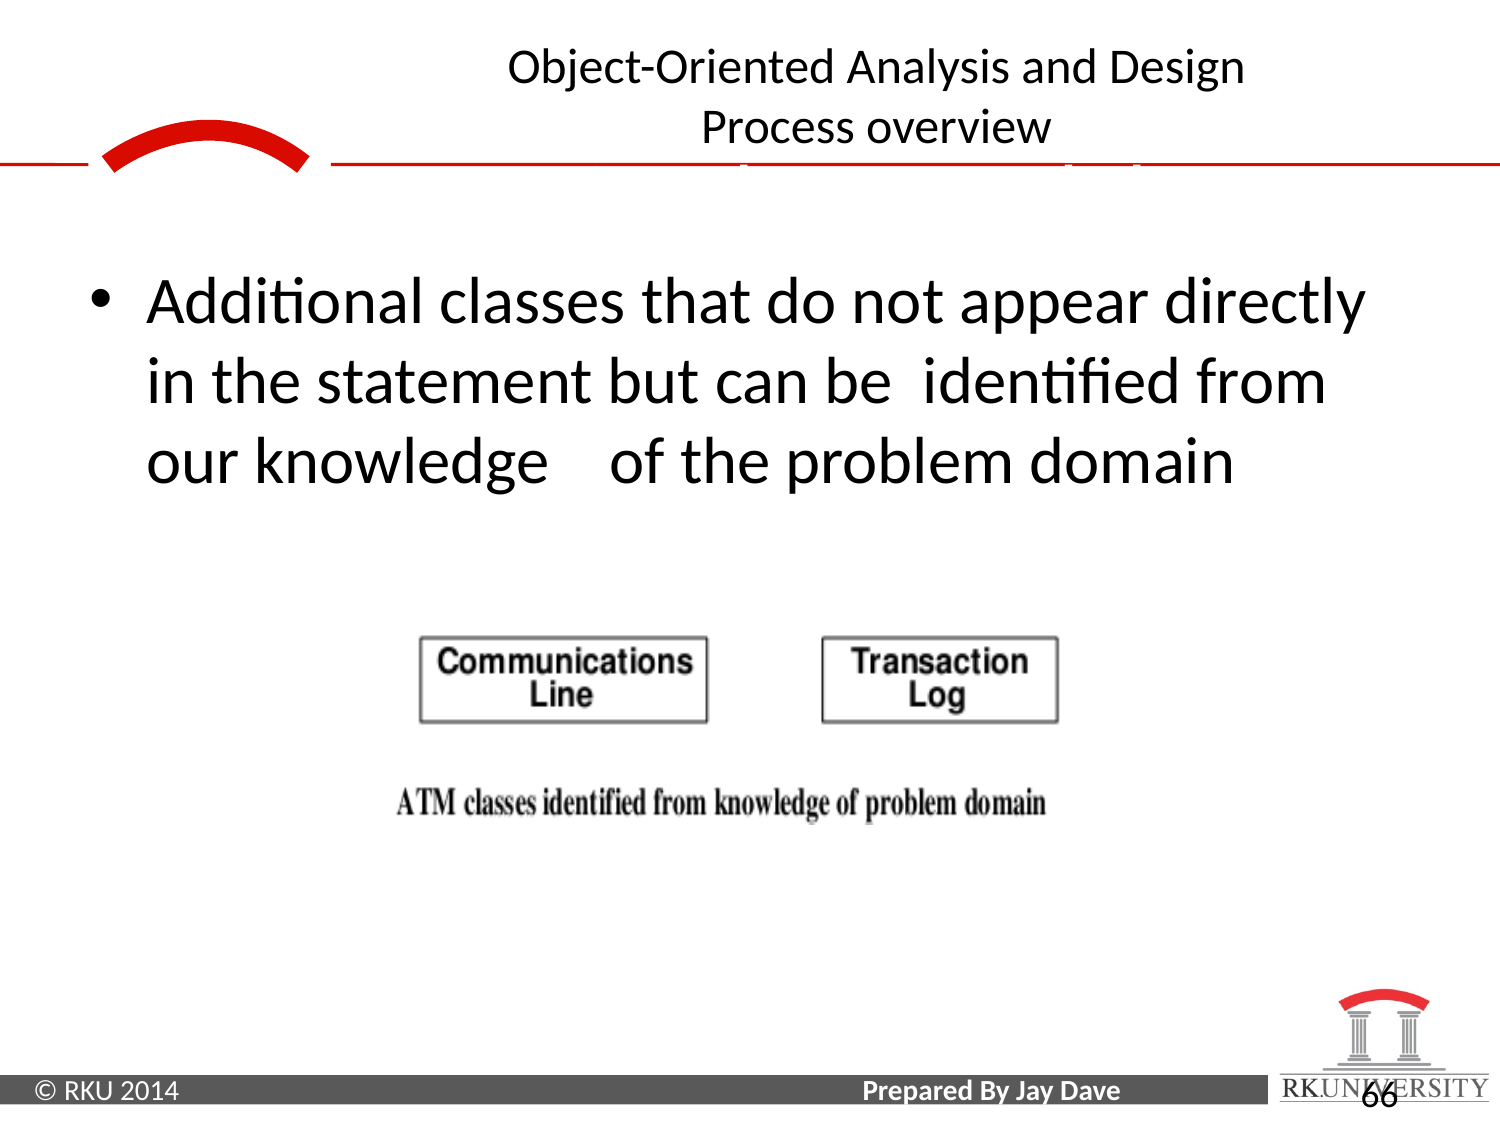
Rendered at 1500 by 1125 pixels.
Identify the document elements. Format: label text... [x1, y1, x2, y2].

text_box Domain Class Model [74, 137, 1425, 220]
slide_number 66 [1345, 1062, 1467, 1108]
list Additional classes that do not appear directly in the statement but can be identified from our knowledge of the problem domain [75, 249, 1425, 1009]
picture [1268, 963, 1500, 1125]
picture [392, 774, 1051, 826]
picture [392, 612, 1085, 738]
